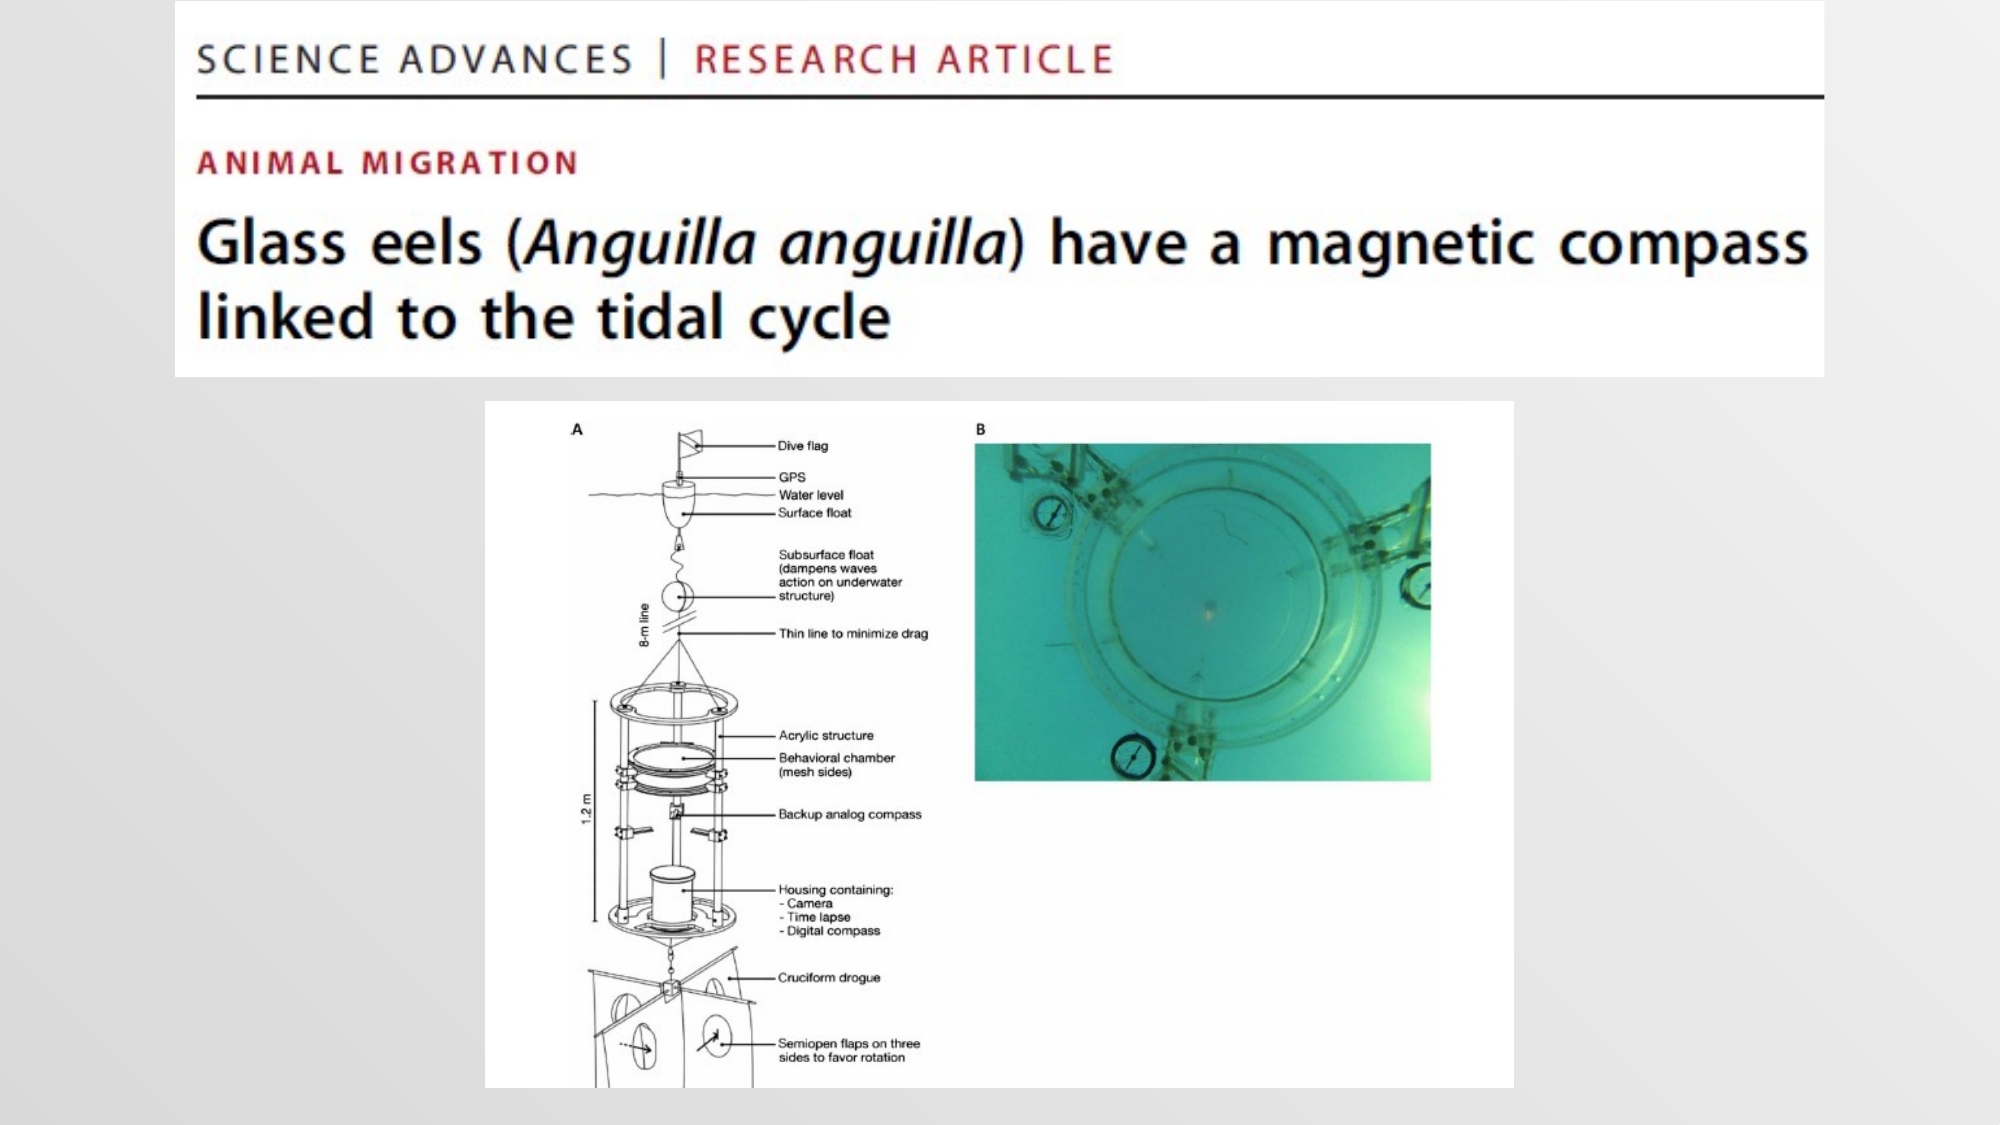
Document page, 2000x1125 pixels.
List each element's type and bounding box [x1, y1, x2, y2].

list [174, 1, 1825, 377]
picture [485, 401, 1514, 1088]
